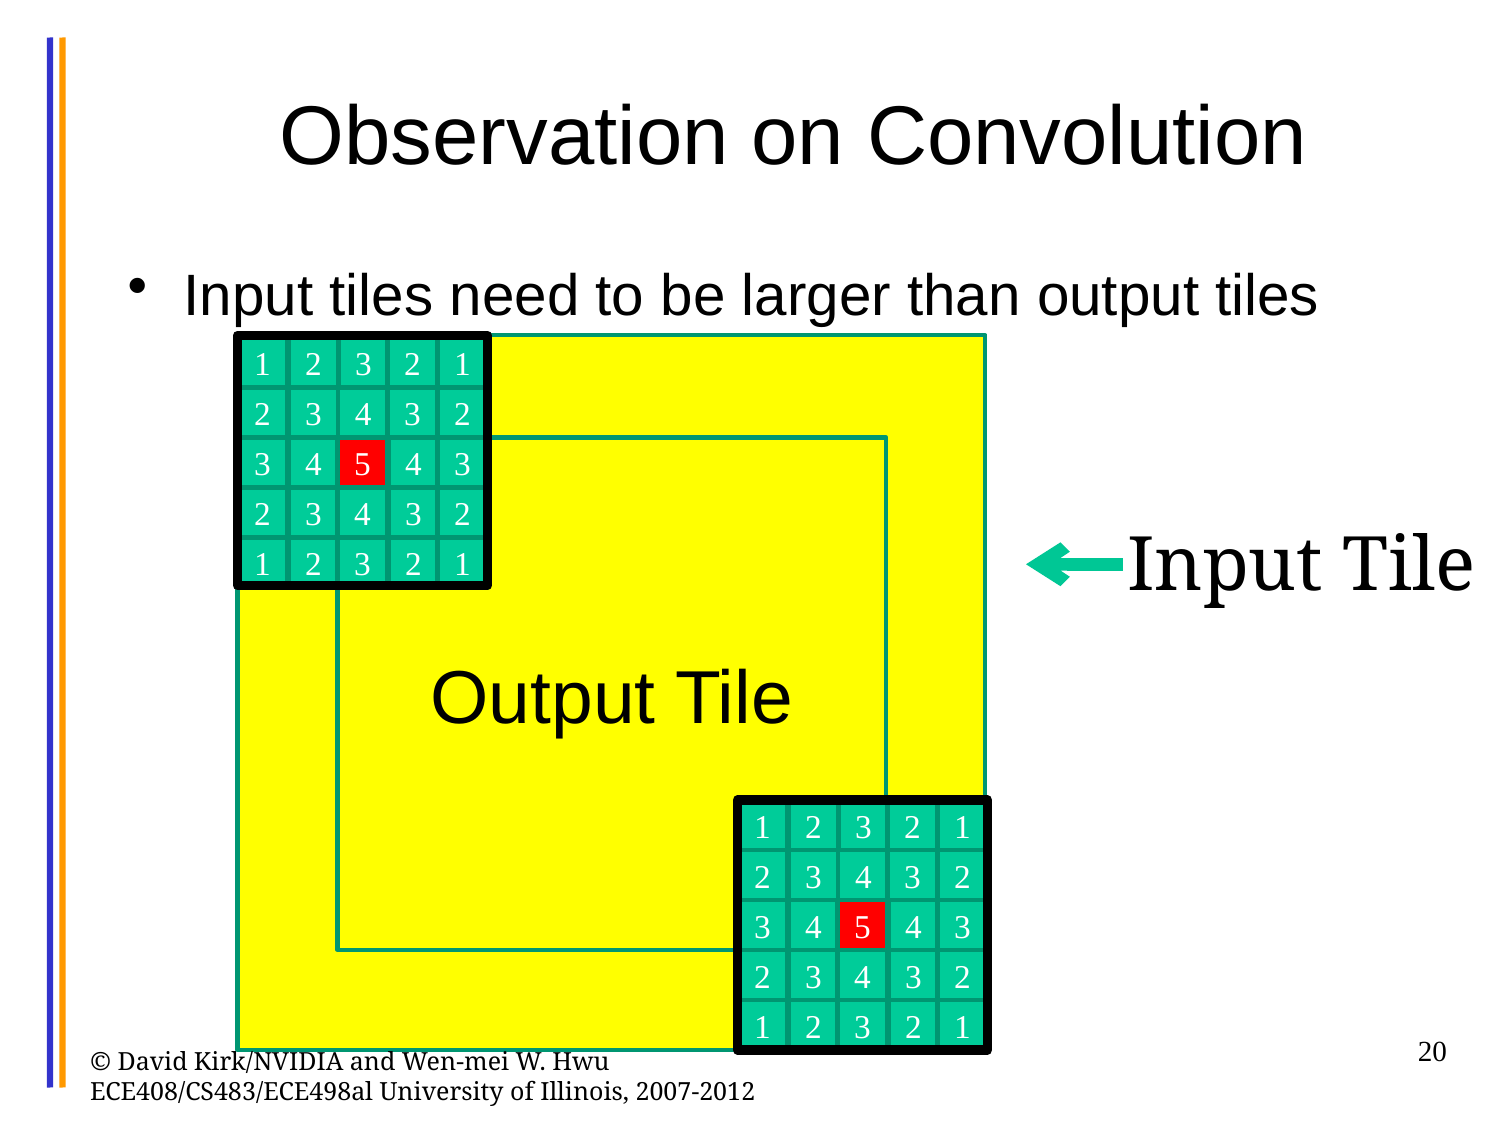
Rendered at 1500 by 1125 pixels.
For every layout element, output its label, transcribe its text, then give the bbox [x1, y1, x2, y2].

text_box [235, 590, 735, 1037]
title Observation on Convolution [112, 37, 1475, 225]
text_box Output Tile [335, 435, 888, 952]
text_box [235, 425, 490, 587]
slide_number 20 [1149, 1024, 1463, 1101]
text_box [735, 798, 989, 1052]
list Input tiles need to be larger than output tiles [112, 249, 1475, 425]
text_box [490, 425, 987, 798]
text_box Input Tile [1112, 508, 1492, 613]
footer © David Kirk/NVIDIA and Wen-mei W. Hwu ECE408/CS483/ECE498al University of Illinois, 2007-2012 [74, 1037, 826, 1113]
